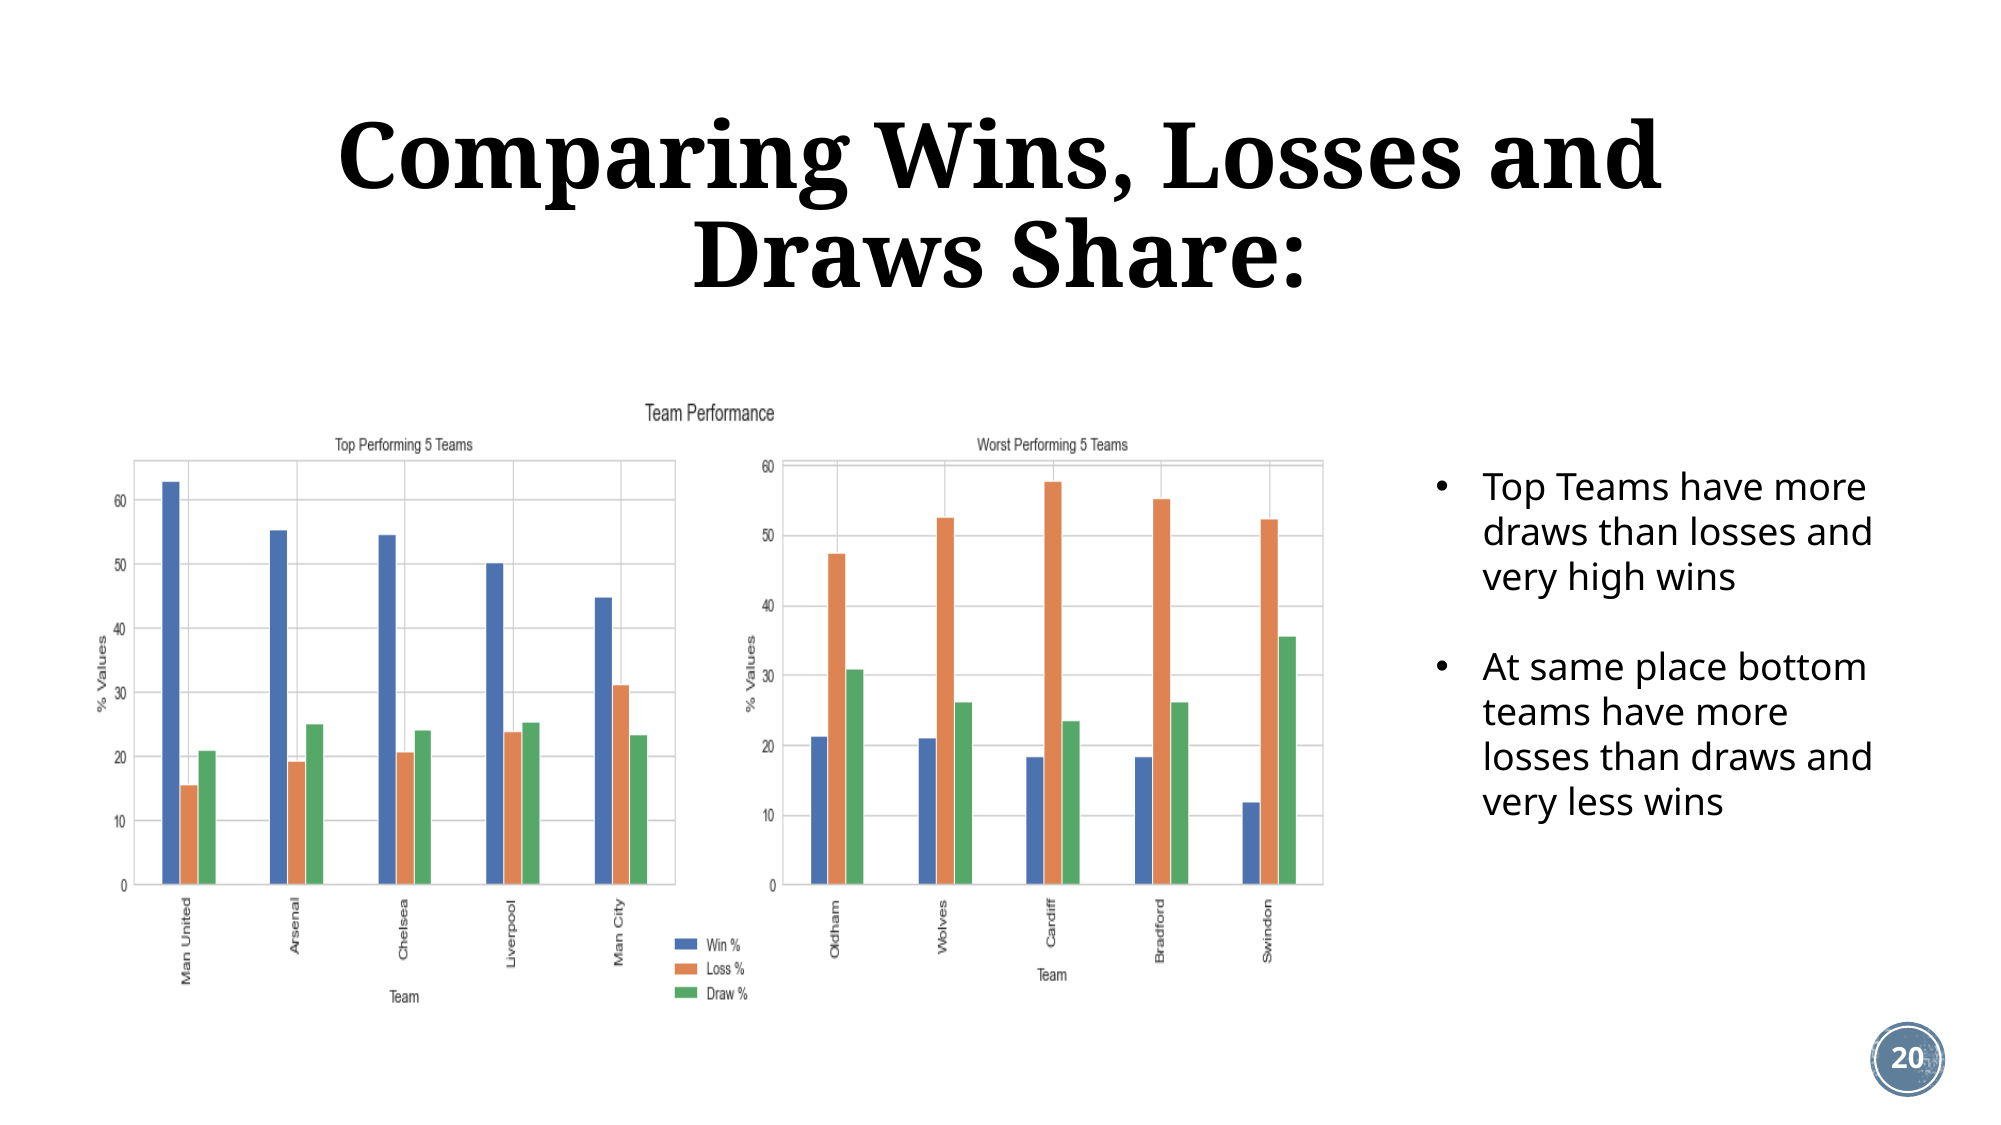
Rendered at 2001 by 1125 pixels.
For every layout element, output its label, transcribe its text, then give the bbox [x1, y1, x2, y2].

picture [91, 393, 1330, 1018]
picture [1884, 1089, 1931, 1097]
text_box Top Teams have more draws than losses and very high wins At same place bottom teams have more losses than draws and very less wins [1420, 455, 1896, 831]
picture [1887, 1021, 1929, 1028]
slide_number ‹#› [1855, 1028, 1961, 1089]
title Comparing Wins, Losses and Draws Share: [175, 79, 1826, 338]
